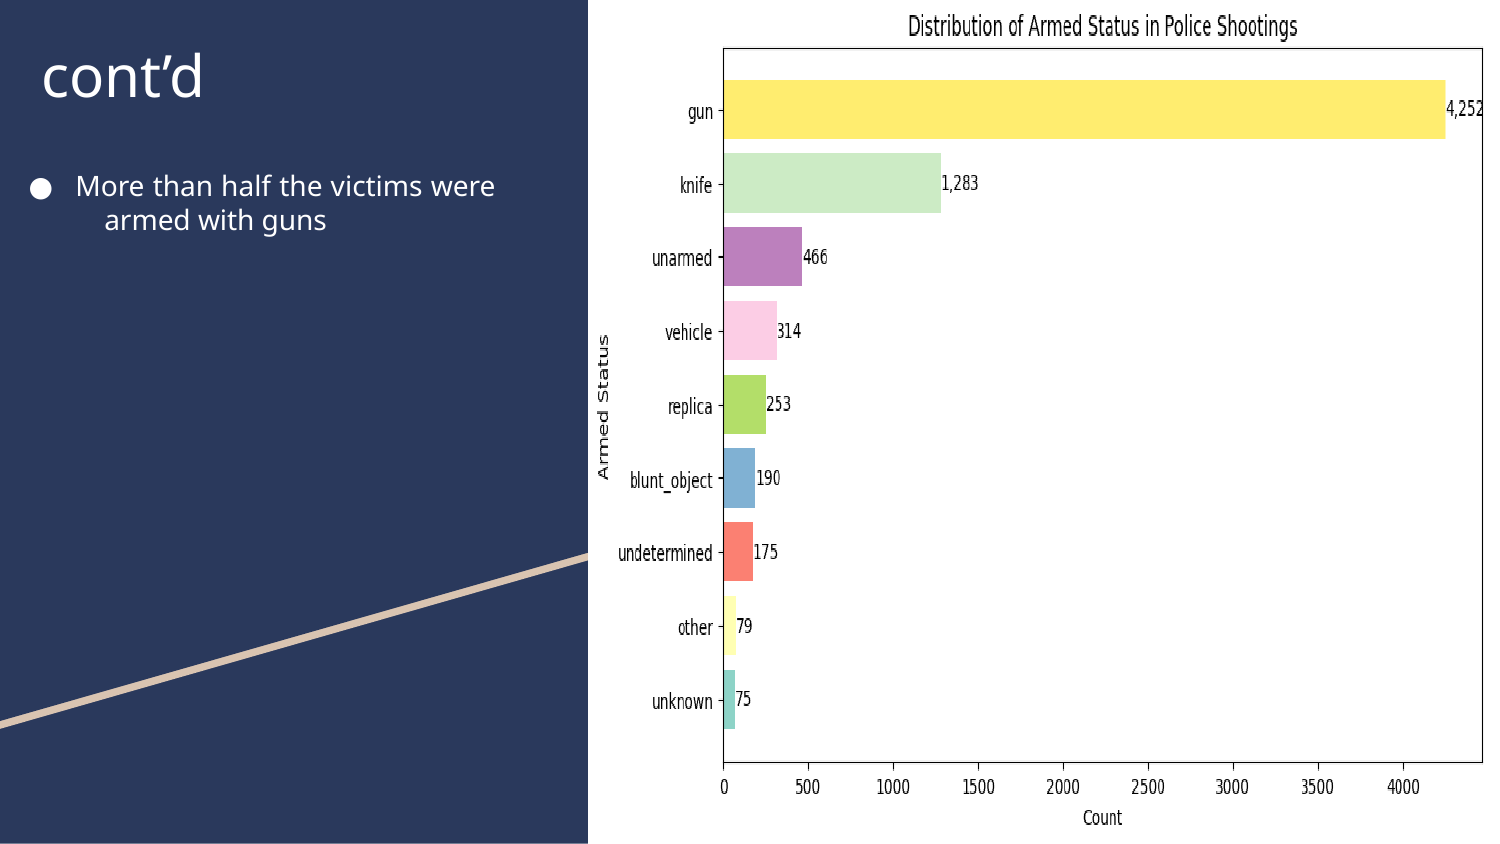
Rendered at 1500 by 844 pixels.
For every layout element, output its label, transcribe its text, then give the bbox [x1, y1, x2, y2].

text_box More than half the victims were armed with guns [13, 153, 512, 395]
title cont’d [26, 24, 272, 126]
picture [588, 0, 1494, 844]
